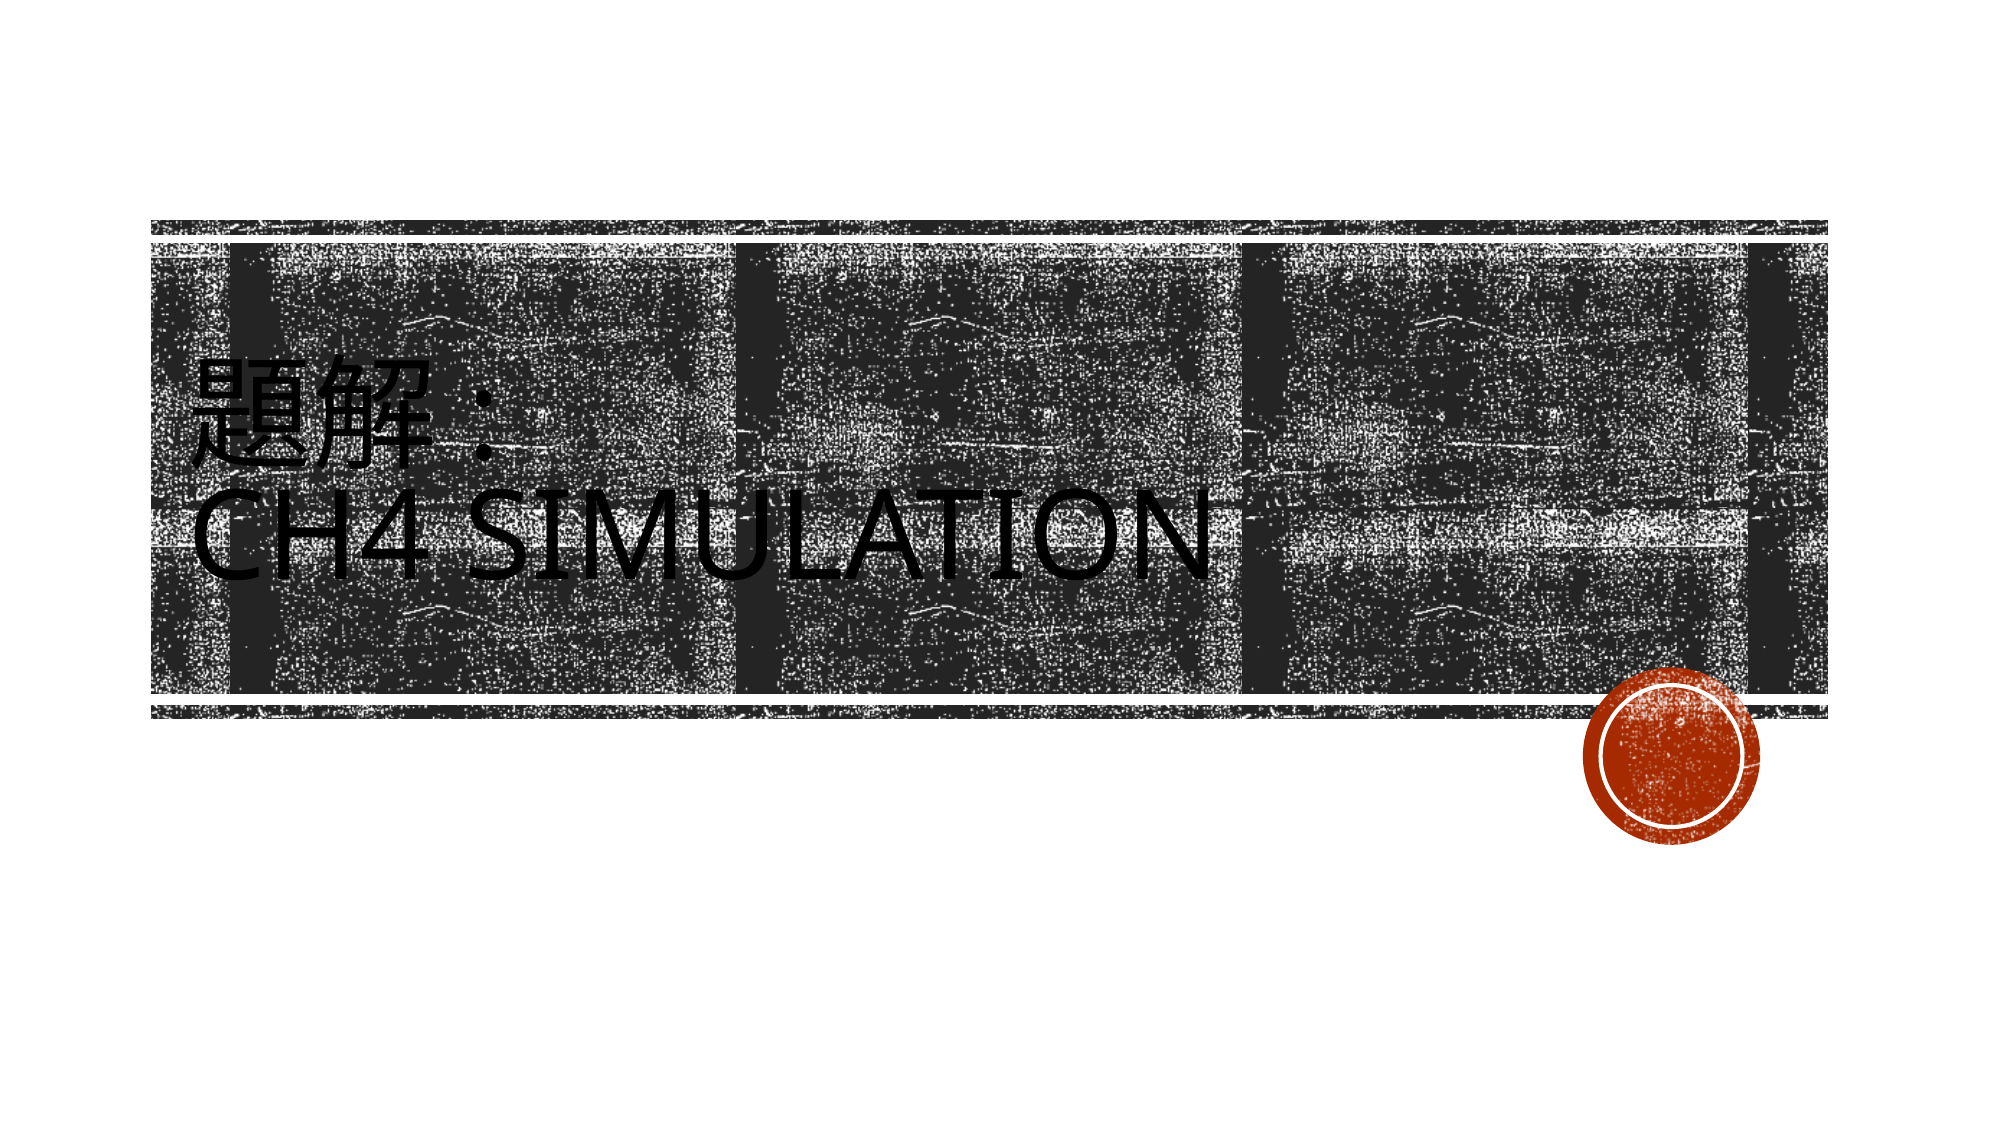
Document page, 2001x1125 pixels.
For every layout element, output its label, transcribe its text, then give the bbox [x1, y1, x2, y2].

title 題解: CH4 Simulation [172, 234, 1808, 733]
